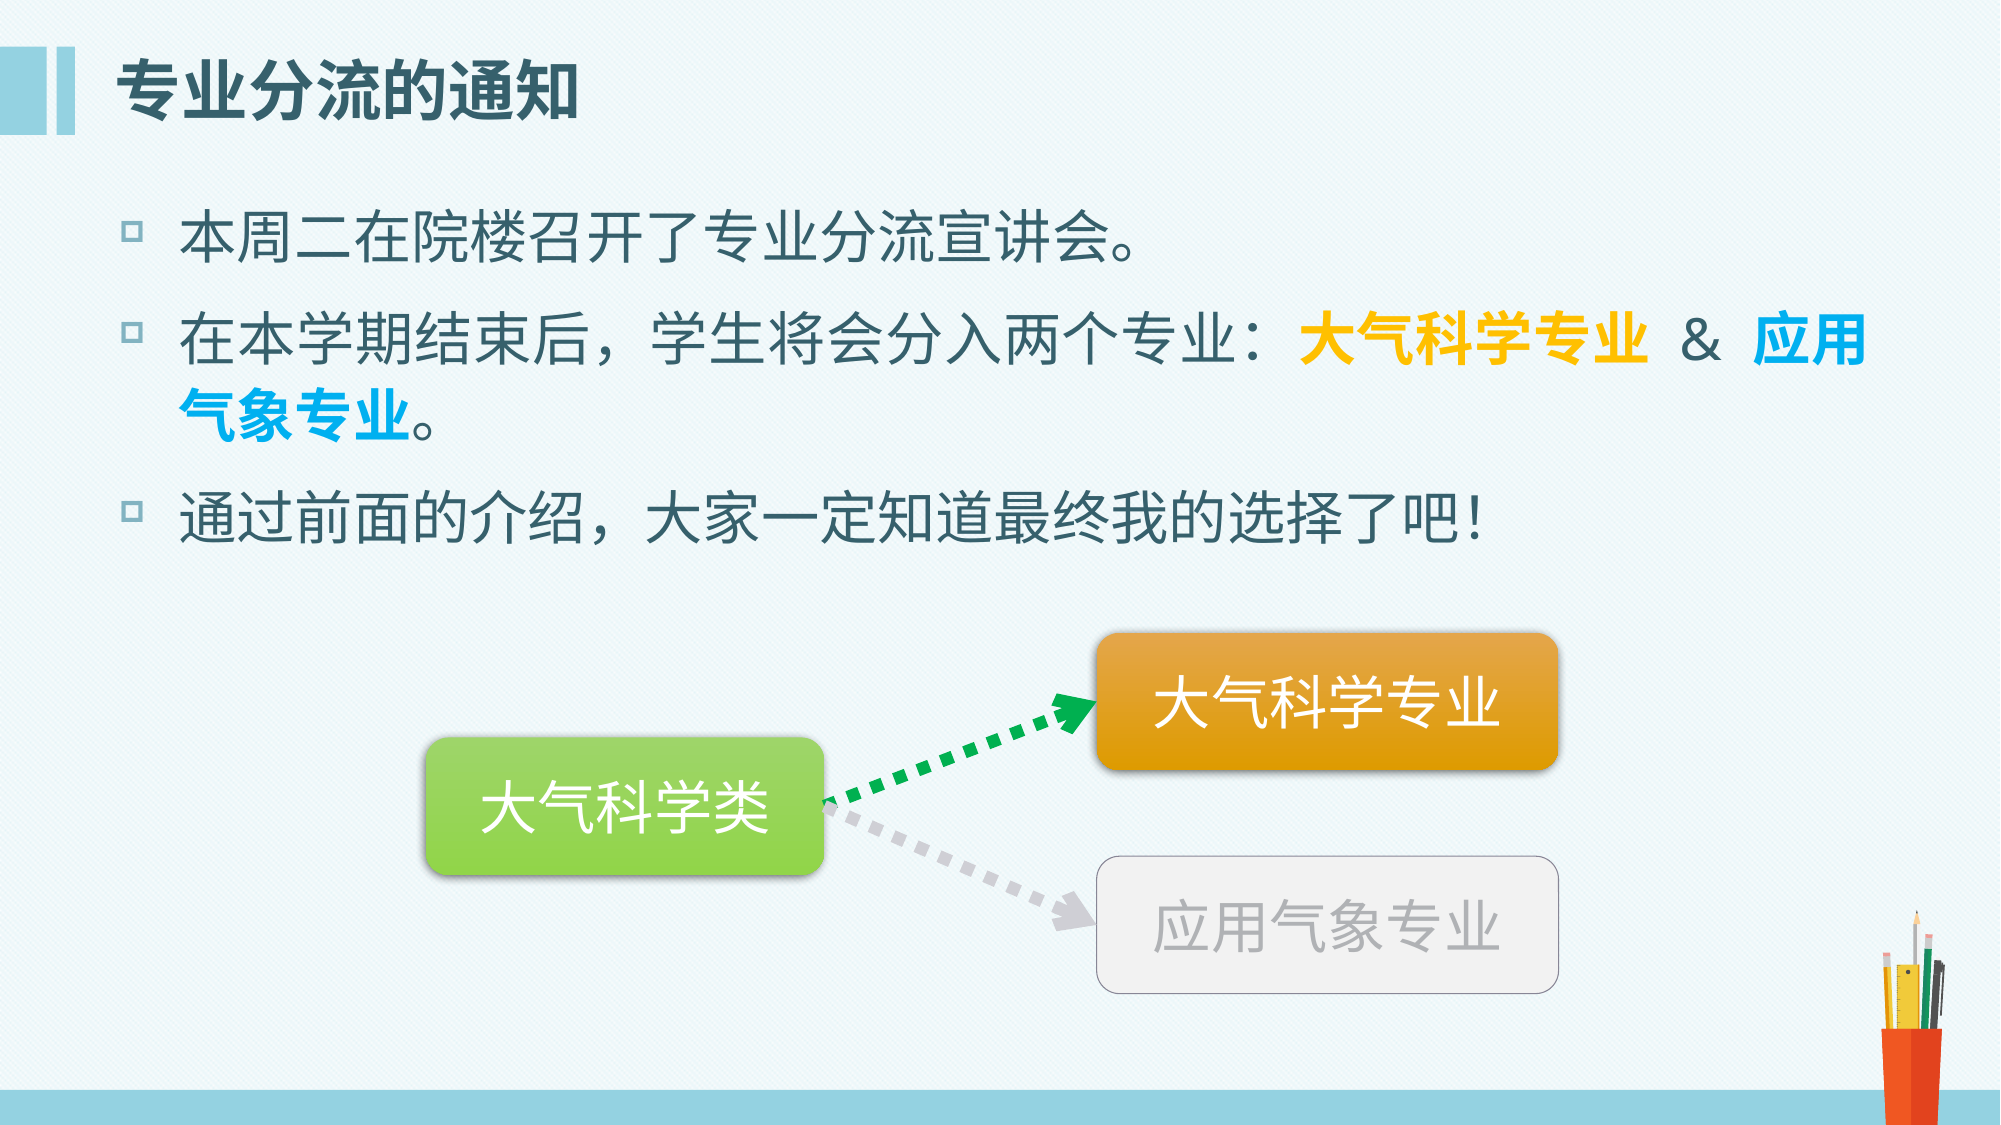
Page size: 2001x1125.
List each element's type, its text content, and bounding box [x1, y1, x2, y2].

picture [0, 0, 2000, 1089]
title 专业分流的通知 [99, 28, 1885, 160]
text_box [425, 632, 1559, 994]
list 本周二在院楼召开了专业分流宣讲会。 在本学期结束后，学生将会分入两个专业：大气科学专业 & 应用气象专业。 通过前面的介绍，大家一定知道最终我的选择了吧！ [104, 185, 1885, 1042]
